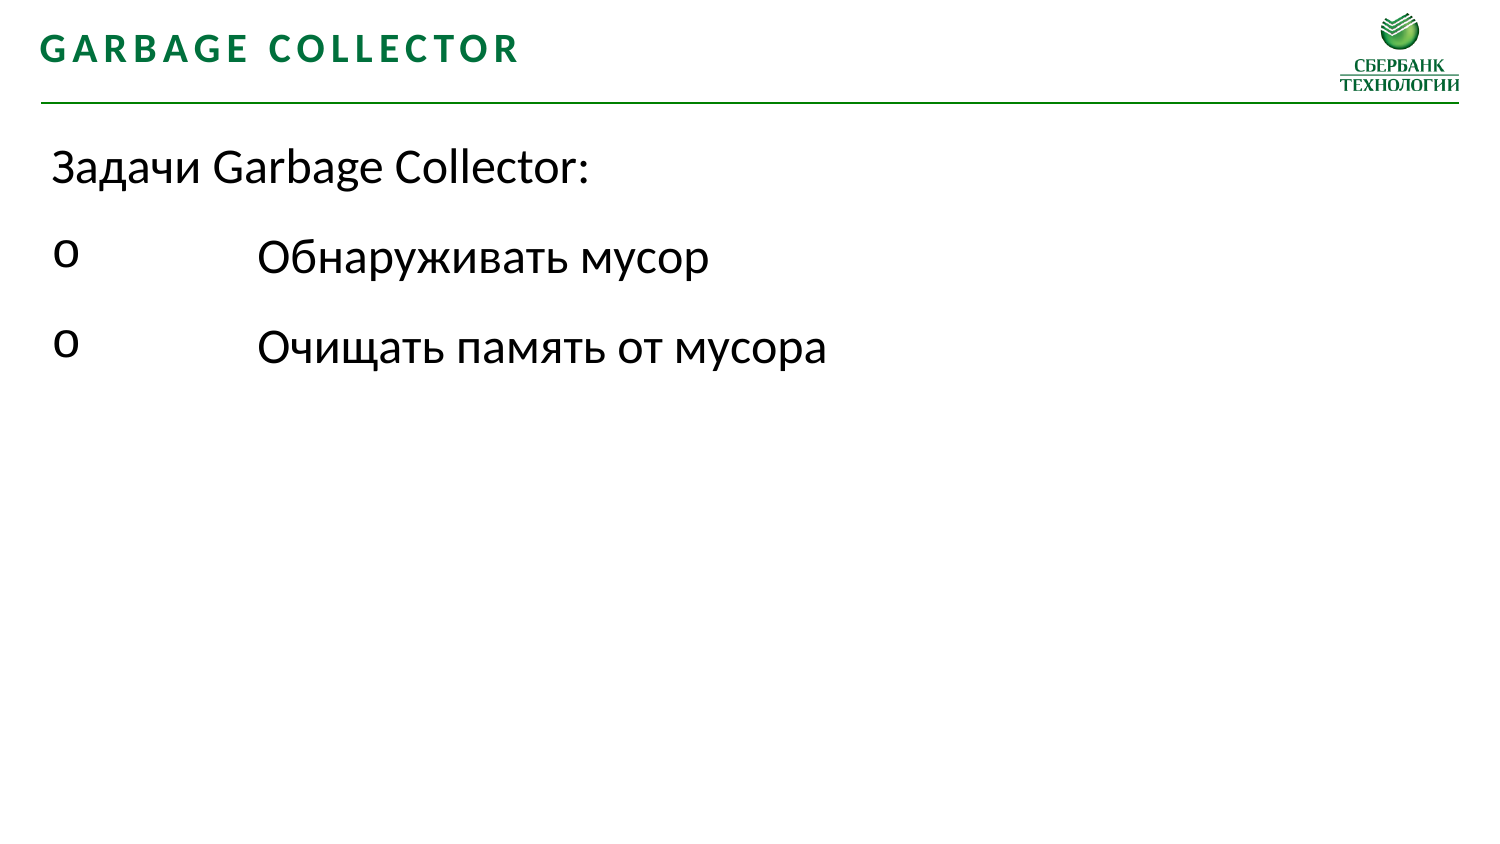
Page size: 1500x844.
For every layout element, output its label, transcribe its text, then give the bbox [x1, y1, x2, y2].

picture [1340, 13, 1459, 91]
list Garbage Collector [39, 13, 1115, 72]
text_box Задачи Garbage Collector: Обнаруживать мусор Очищать память от мусора [36, 126, 1459, 462]
